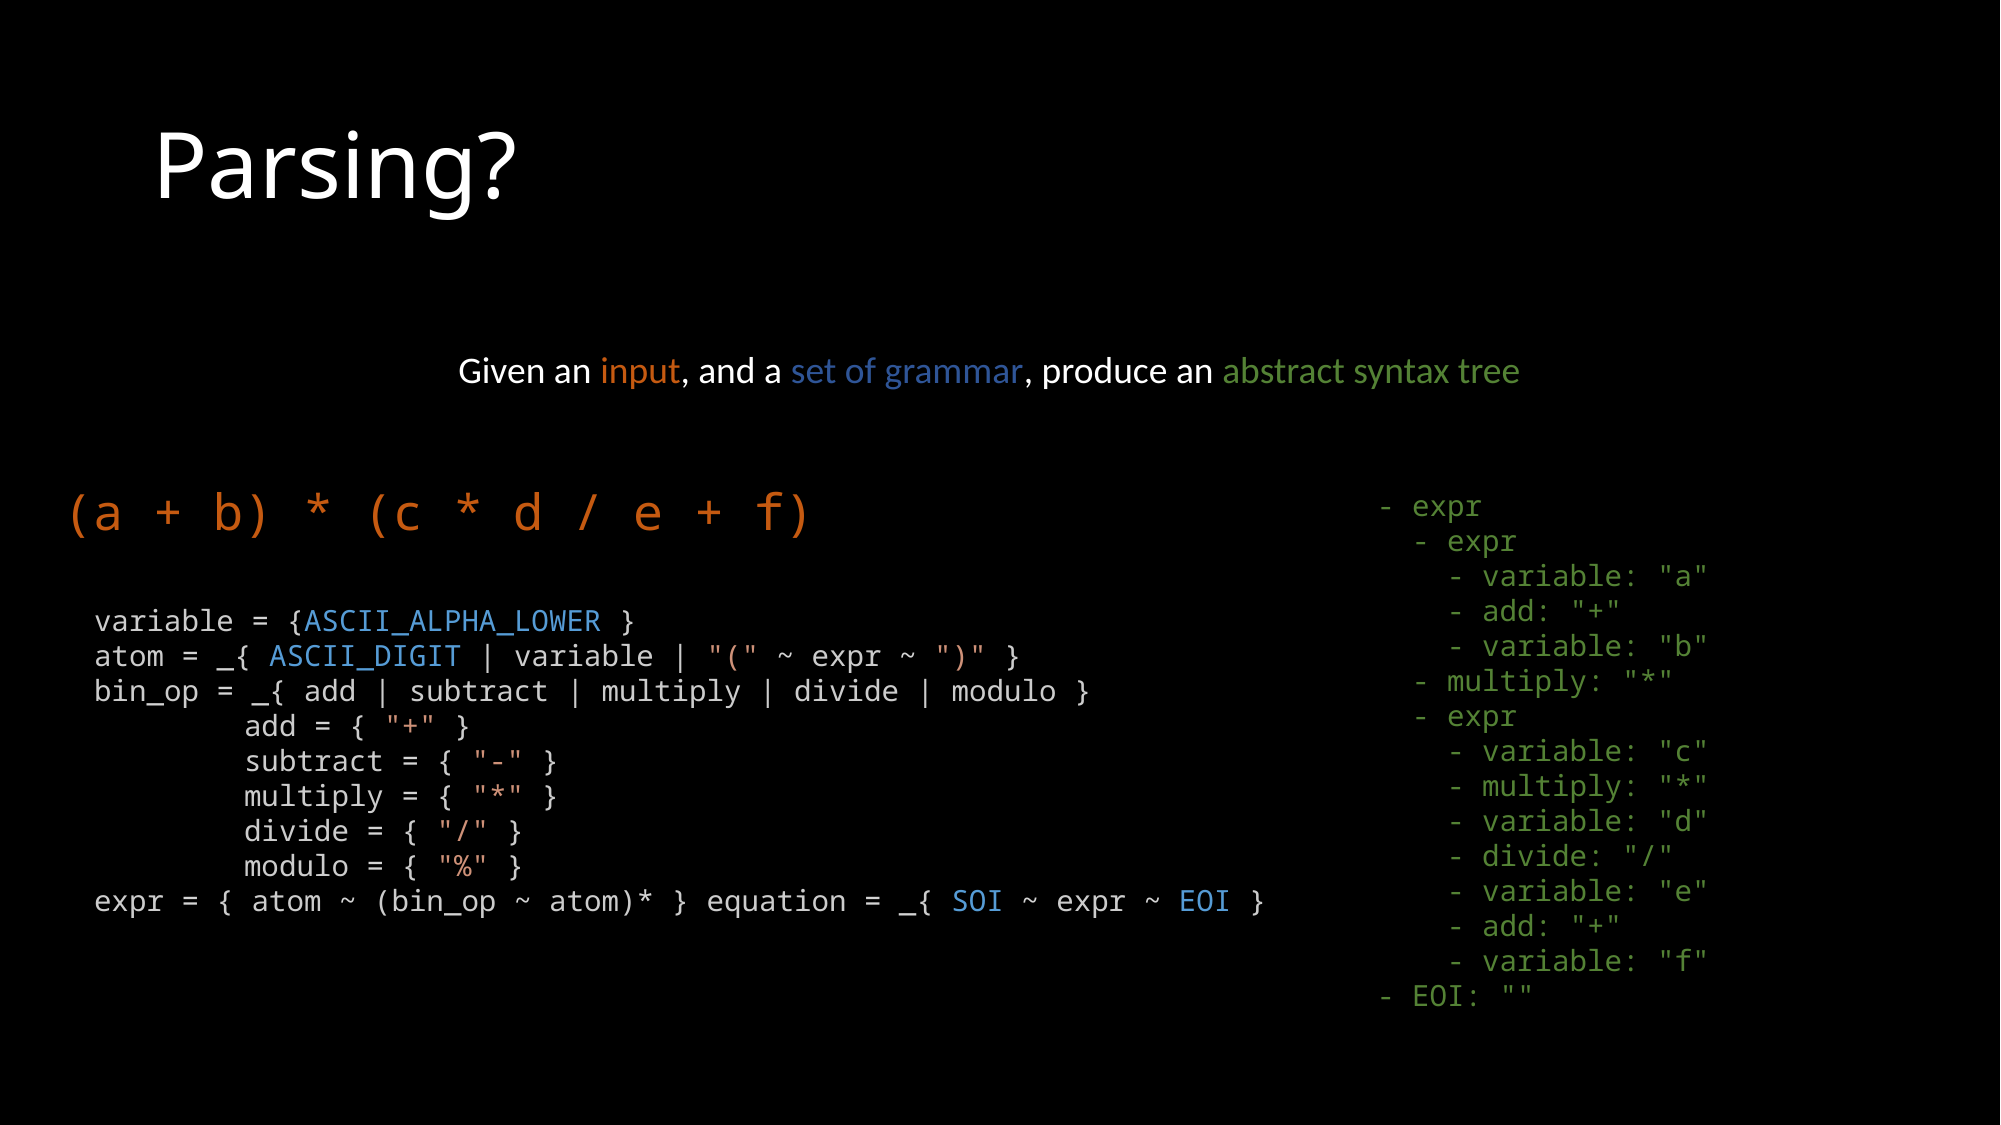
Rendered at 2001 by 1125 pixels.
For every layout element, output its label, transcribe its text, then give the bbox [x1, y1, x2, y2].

text_box - expr - expr - variable: "a" - add: "+" - variable: "b" - multiply: "*" - expr - variable: "c" - multiply: "*" - variable: "d" - divide: "/" - variable: "e" - add: "+" - variable: "f" - EOI: "" [1362, 480, 2000, 1020]
text_box variable = {ASCII_ALPHA_LOWER } atom = _{ ASCII_DIGIT | variable | "(" ~ expr ~ ")" } bin_op = _{ add | subtract | multiply | divide | modulo } add = { "+" } subtract = { "-" } multiply = { "*" } divide = { "/" } modulo = { "%" } expr = { atom ~ (bin_op ~ atom)* } equation = _{ SOI ~ expr ~ EOI } [79, 594, 1282, 960]
text_box (a + b) * (c * d / e + f) [48, 473, 829, 548]
title Parsing? [137, 59, 1863, 278]
text_box Given an input, and a set of grammar, produce an abstract syntax tree [443, 338, 1557, 398]
